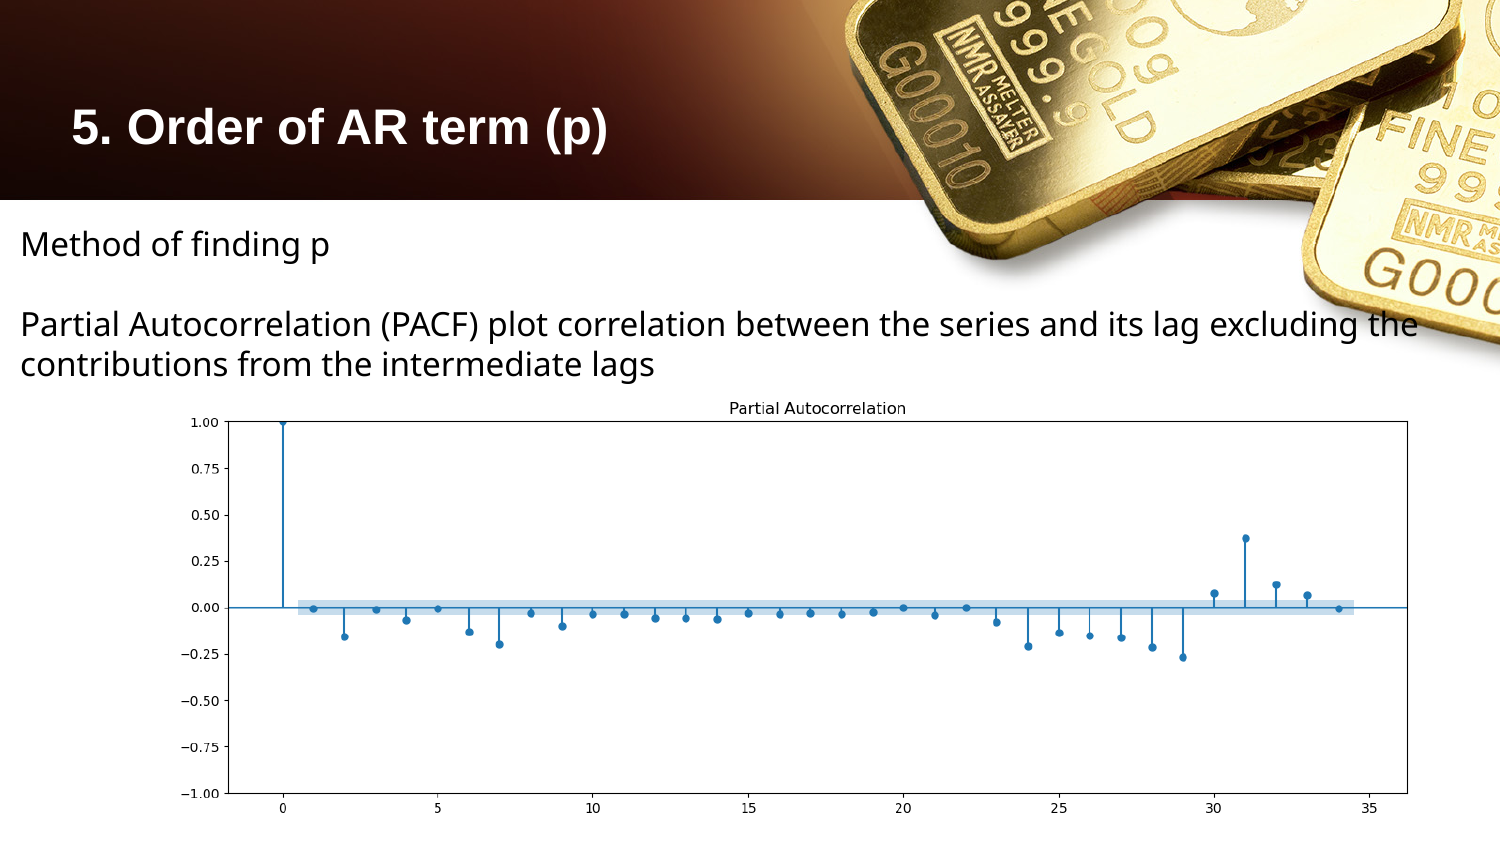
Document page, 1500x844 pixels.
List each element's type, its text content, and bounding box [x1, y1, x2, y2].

text_box Method of finding p Partial Autocorrelation (PACF) plot correlation between the series and its lag excluding the contributions from the intermediate lags [5, 216, 1465, 391]
picture [0, 0, 1500, 844]
text_box 5. Order of AR term (p) [56, 87, 810, 216]
